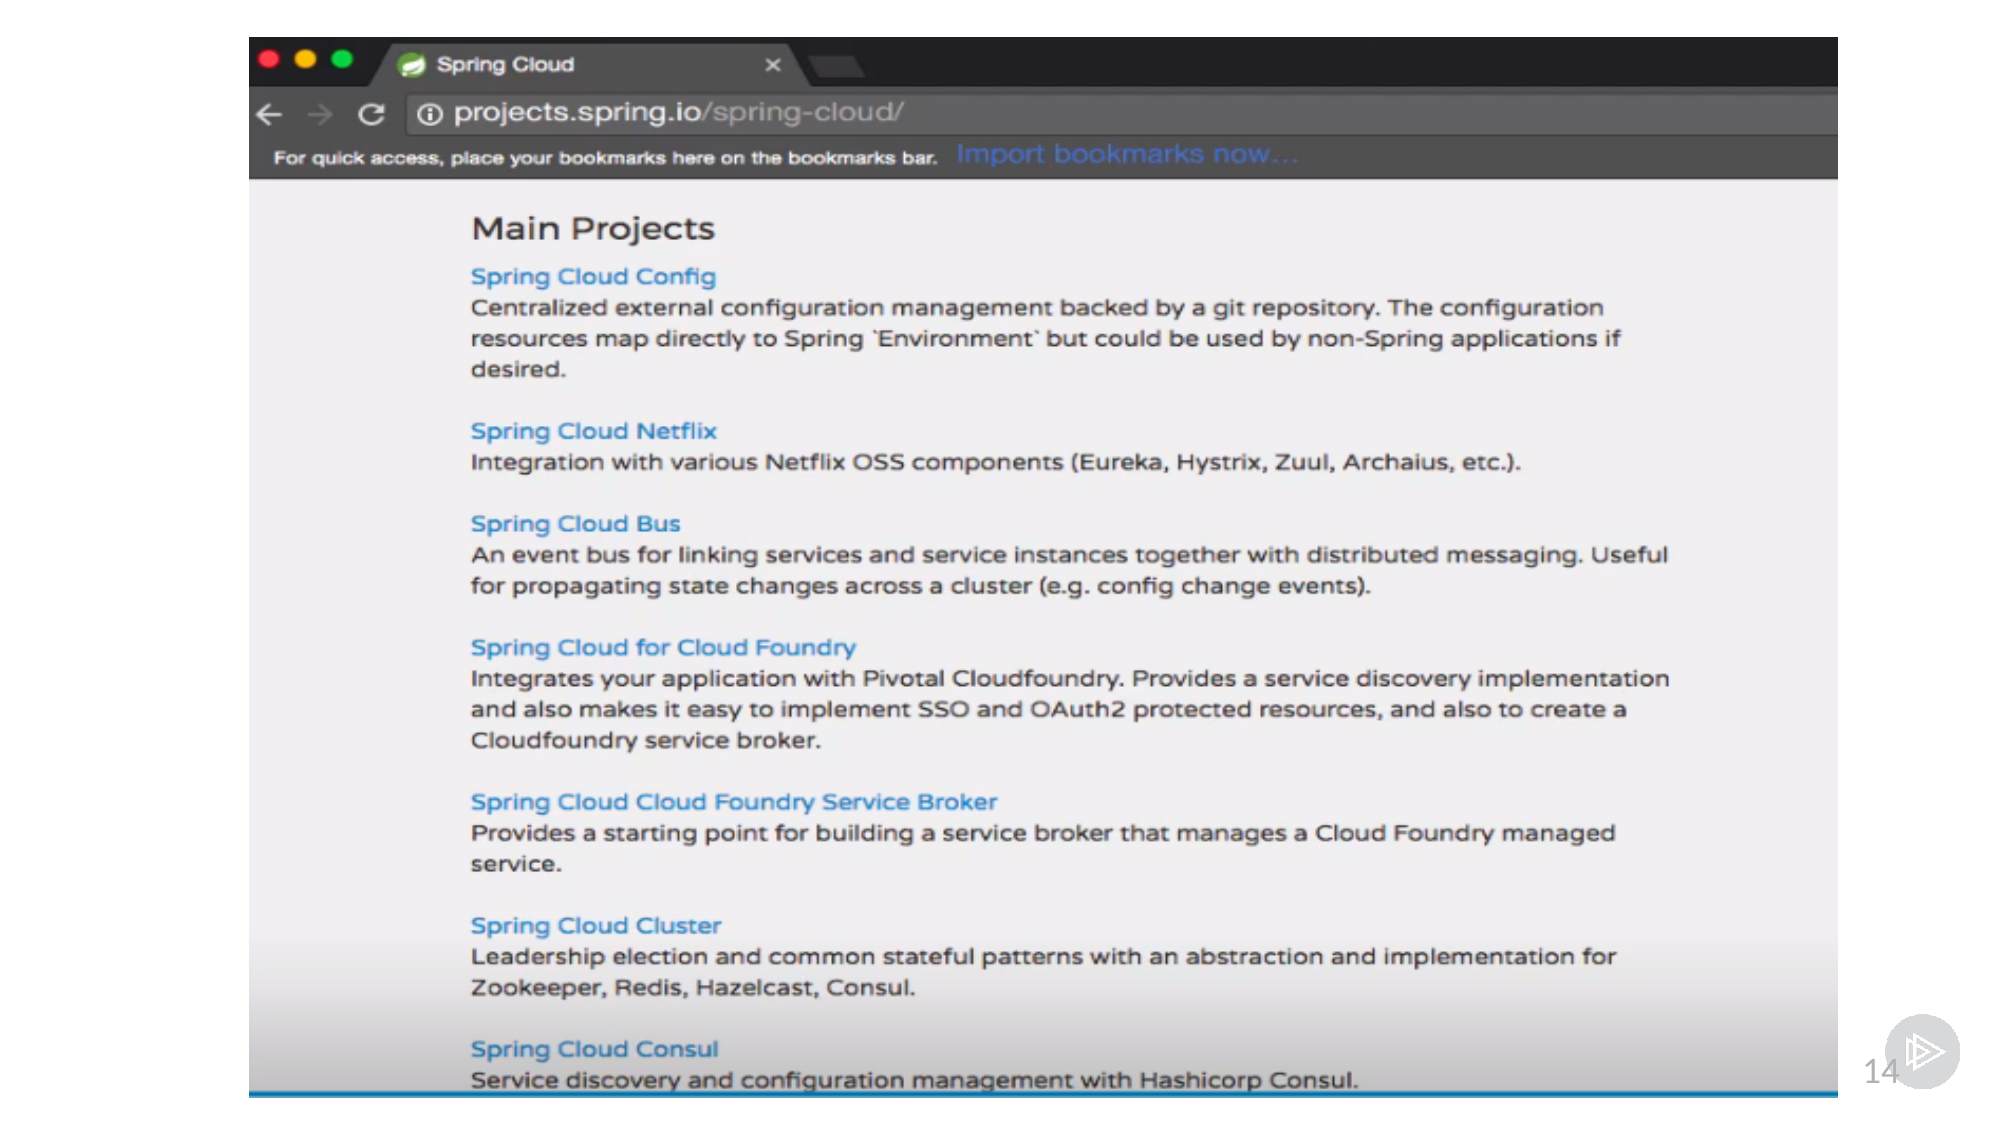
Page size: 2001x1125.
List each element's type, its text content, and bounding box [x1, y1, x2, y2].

picture [1885, 1014, 1960, 1089]
picture [249, 37, 1838, 1092]
slide_number 14 [1839, 1046, 1900, 1103]
